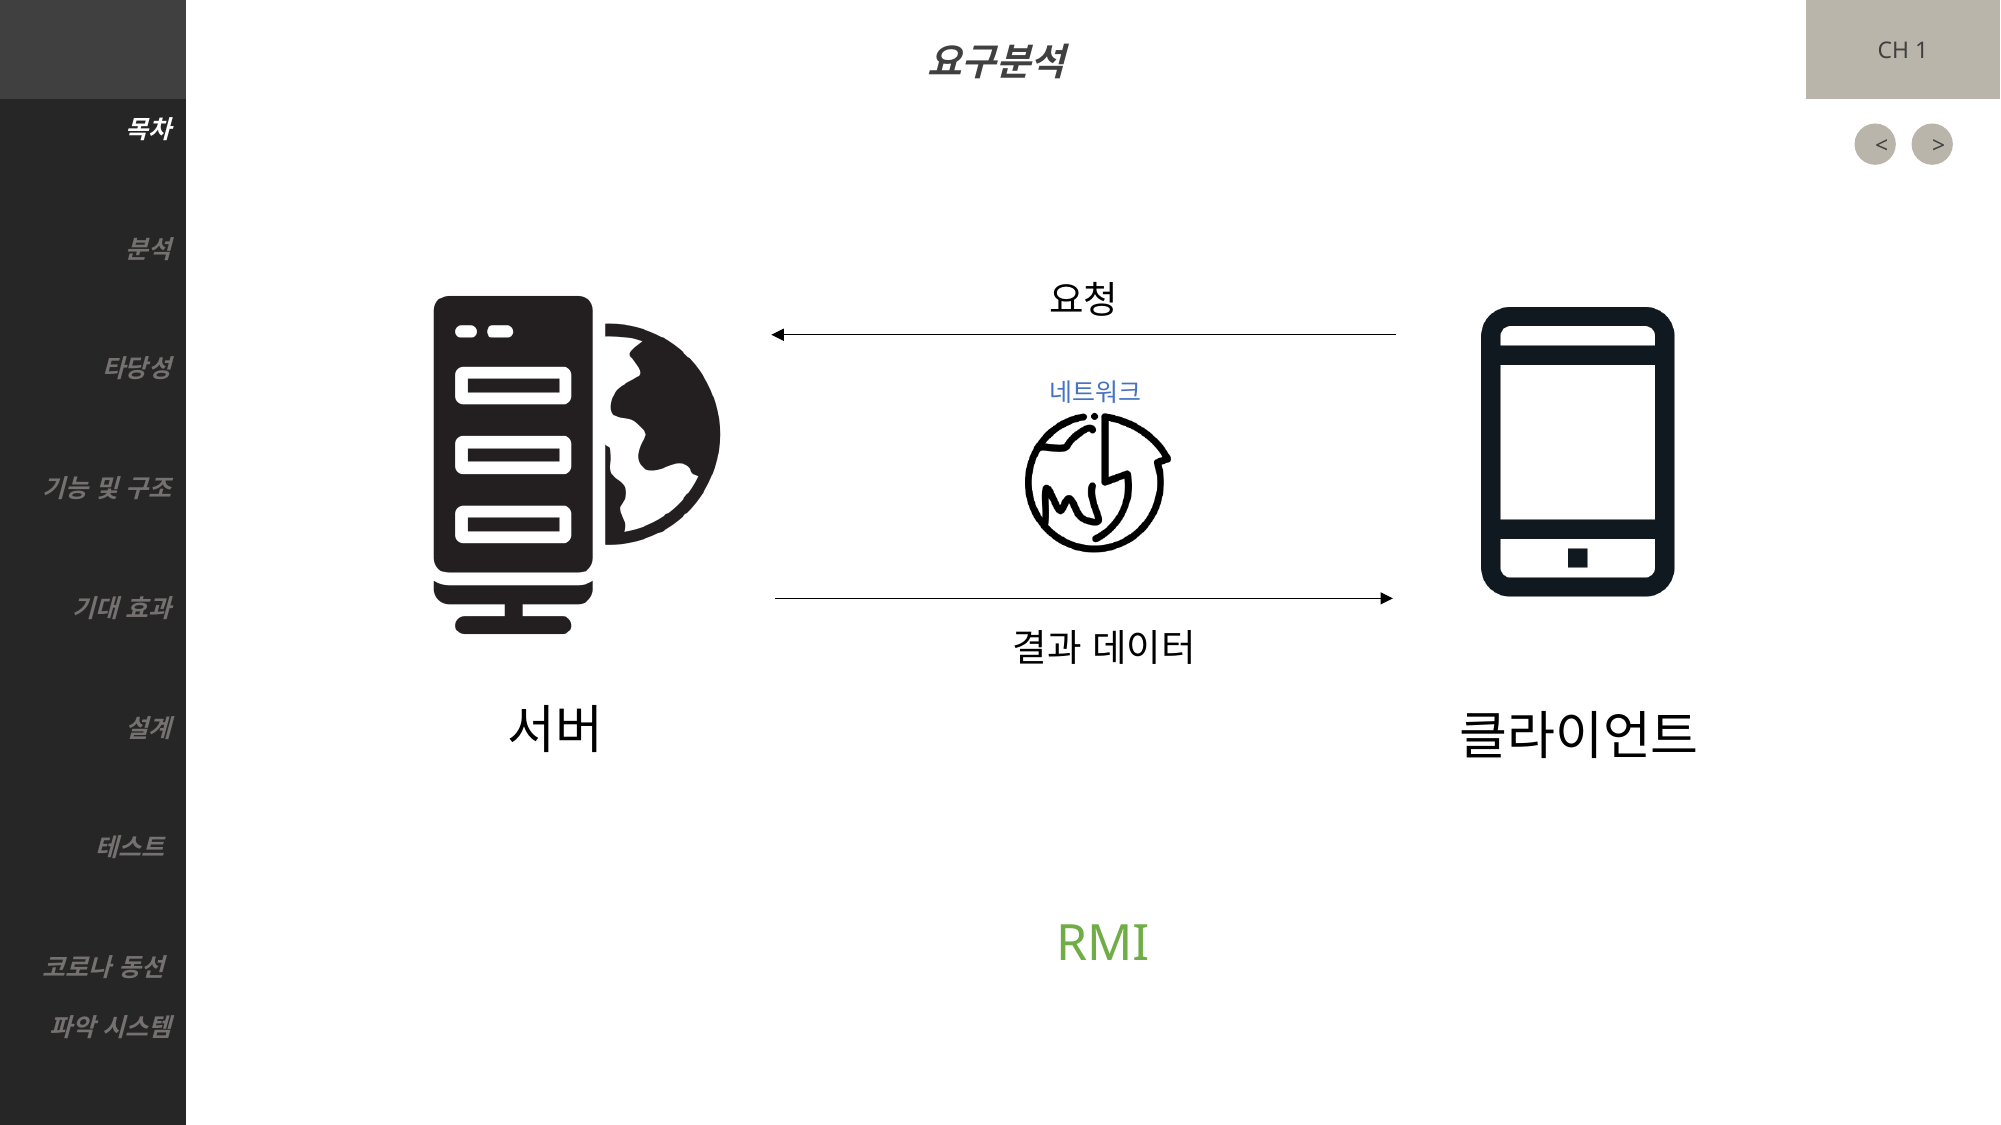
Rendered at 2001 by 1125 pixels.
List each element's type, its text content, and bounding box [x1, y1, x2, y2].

text_box 요구분석 [187, 0, 1805, 100]
text_box CH 1 [1805, 0, 2000, 100]
text_box [0, 0, 187, 100]
picture [983, 368, 1209, 594]
picture [1423, 297, 1732, 606]
text_box 서버 [493, 689, 829, 767]
text_box < [1853, 122, 1897, 166]
text_box 결과 데이터 [998, 617, 1211, 677]
text_box 요청 [1034, 268, 1134, 329]
text_box RMI [1041, 902, 1424, 978]
text_box > [1910, 122, 1954, 166]
text_box 목차 분석 타당성 기능 및 구조 기대 효과 설계 테스트 코로나 동선 파악 시스템 [0, 100, 187, 1125]
text_box 클라이언트 [1445, 694, 1781, 772]
picture [332, 221, 820, 708]
